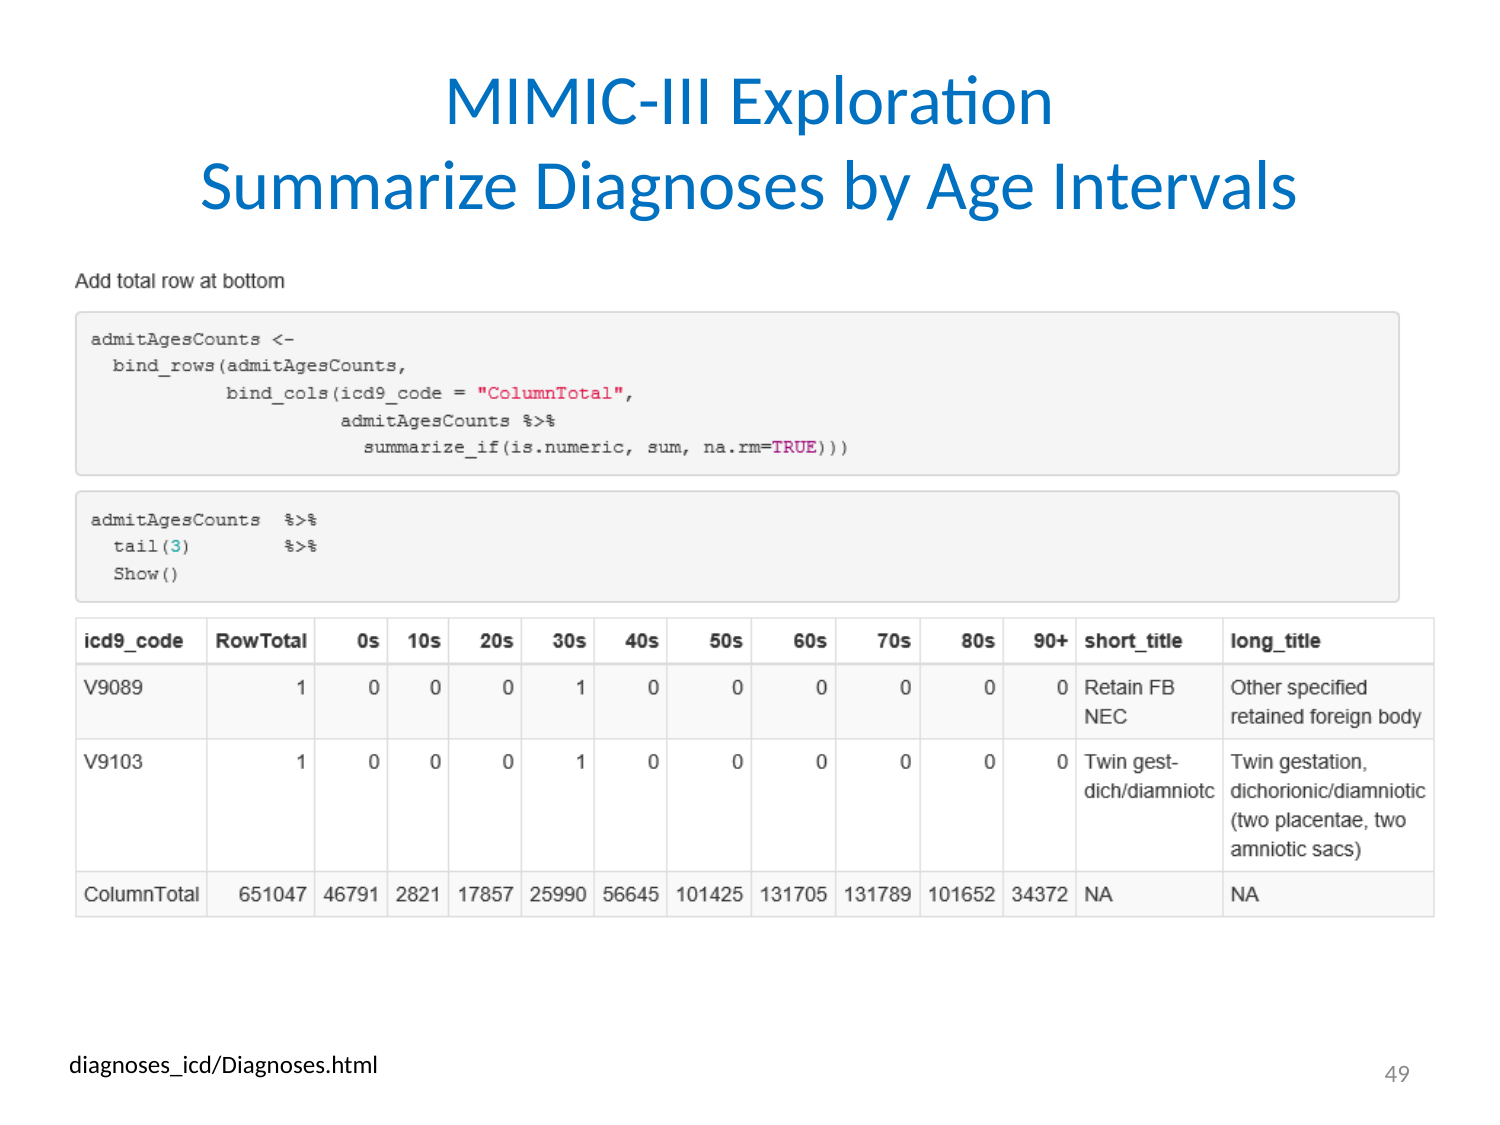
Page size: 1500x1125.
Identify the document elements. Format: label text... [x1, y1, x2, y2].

slide_number 49 [1074, 1042, 1425, 1103]
title MIMIC-III Exploration Summarize Diagnoses by Age Intervals [75, 45, 1425, 233]
picture [54, 262, 1451, 938]
text_box diagnoses_icd/Diagnoses.html [54, 1040, 394, 1086]
